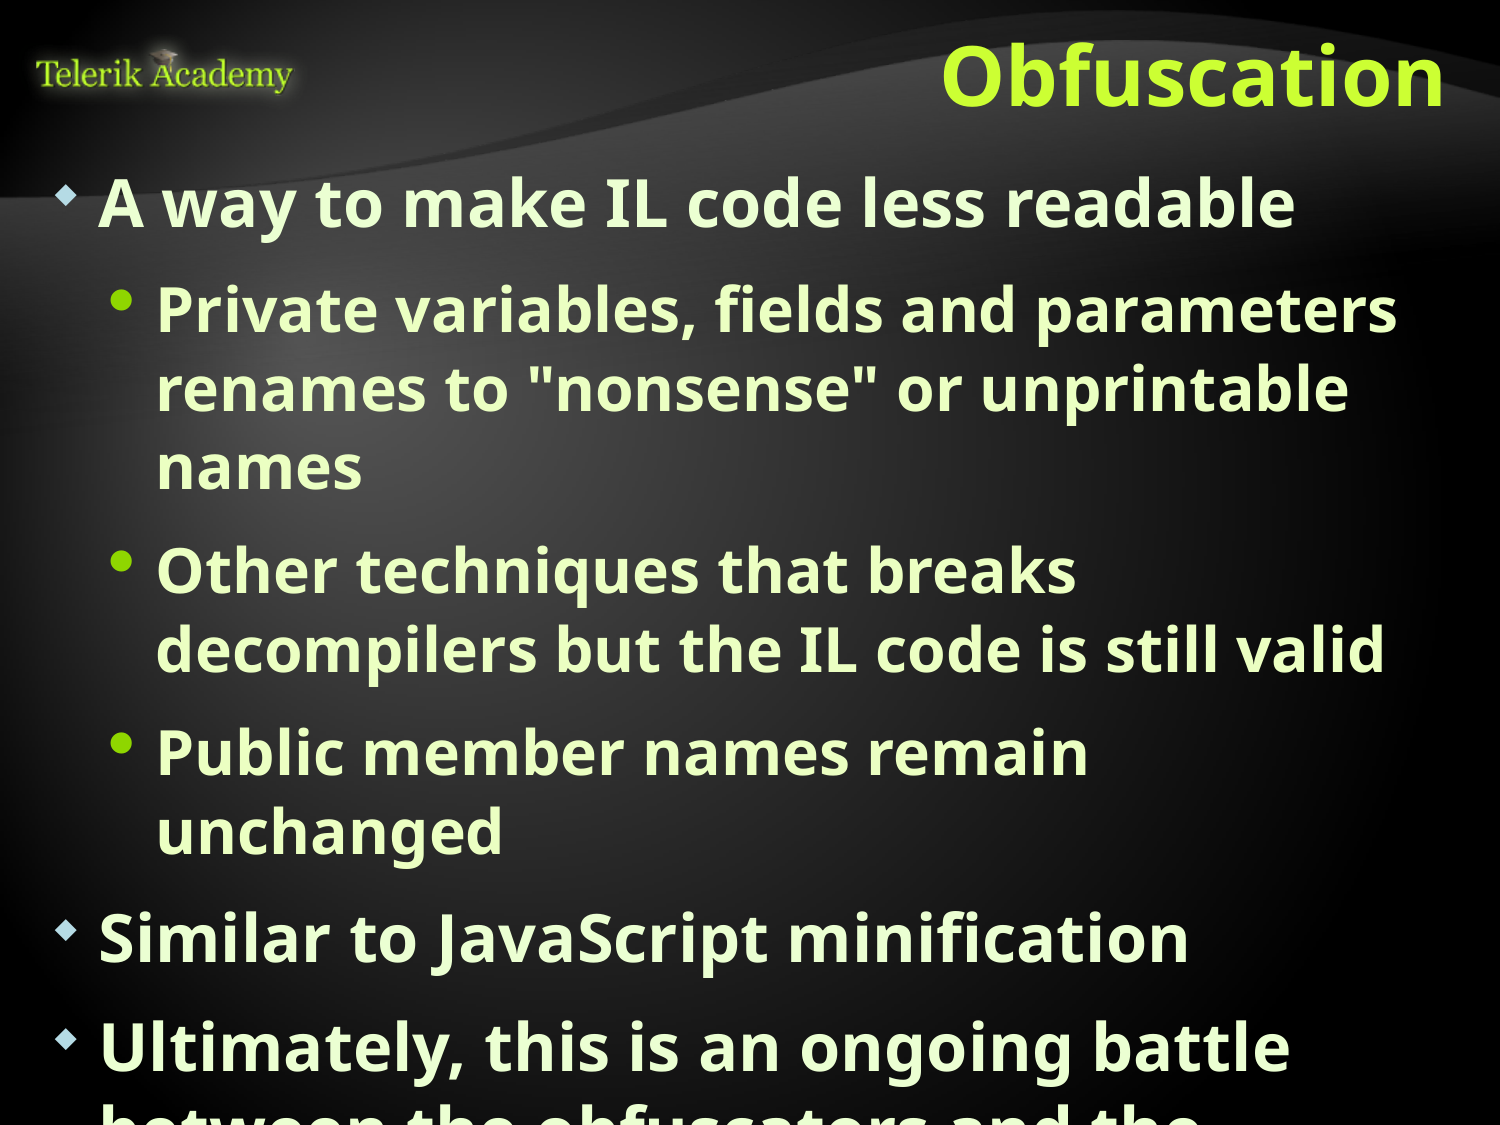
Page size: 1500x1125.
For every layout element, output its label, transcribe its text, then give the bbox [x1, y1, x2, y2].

title Obfuscation [300, 12, 1463, 149]
list A way to make IL code less readable Private variables, fields and parameters renames to "nonsense" or unprintable names Other techniques that breaks decompilers but the IL code is still valid Public member names remain unchanged Similar to JavaScript minification Ultimately, this is an ongoing battle between the obfuscators and the decompilers [37, 149, 1463, 1100]
picture [0, 0, 1500, 1125]
